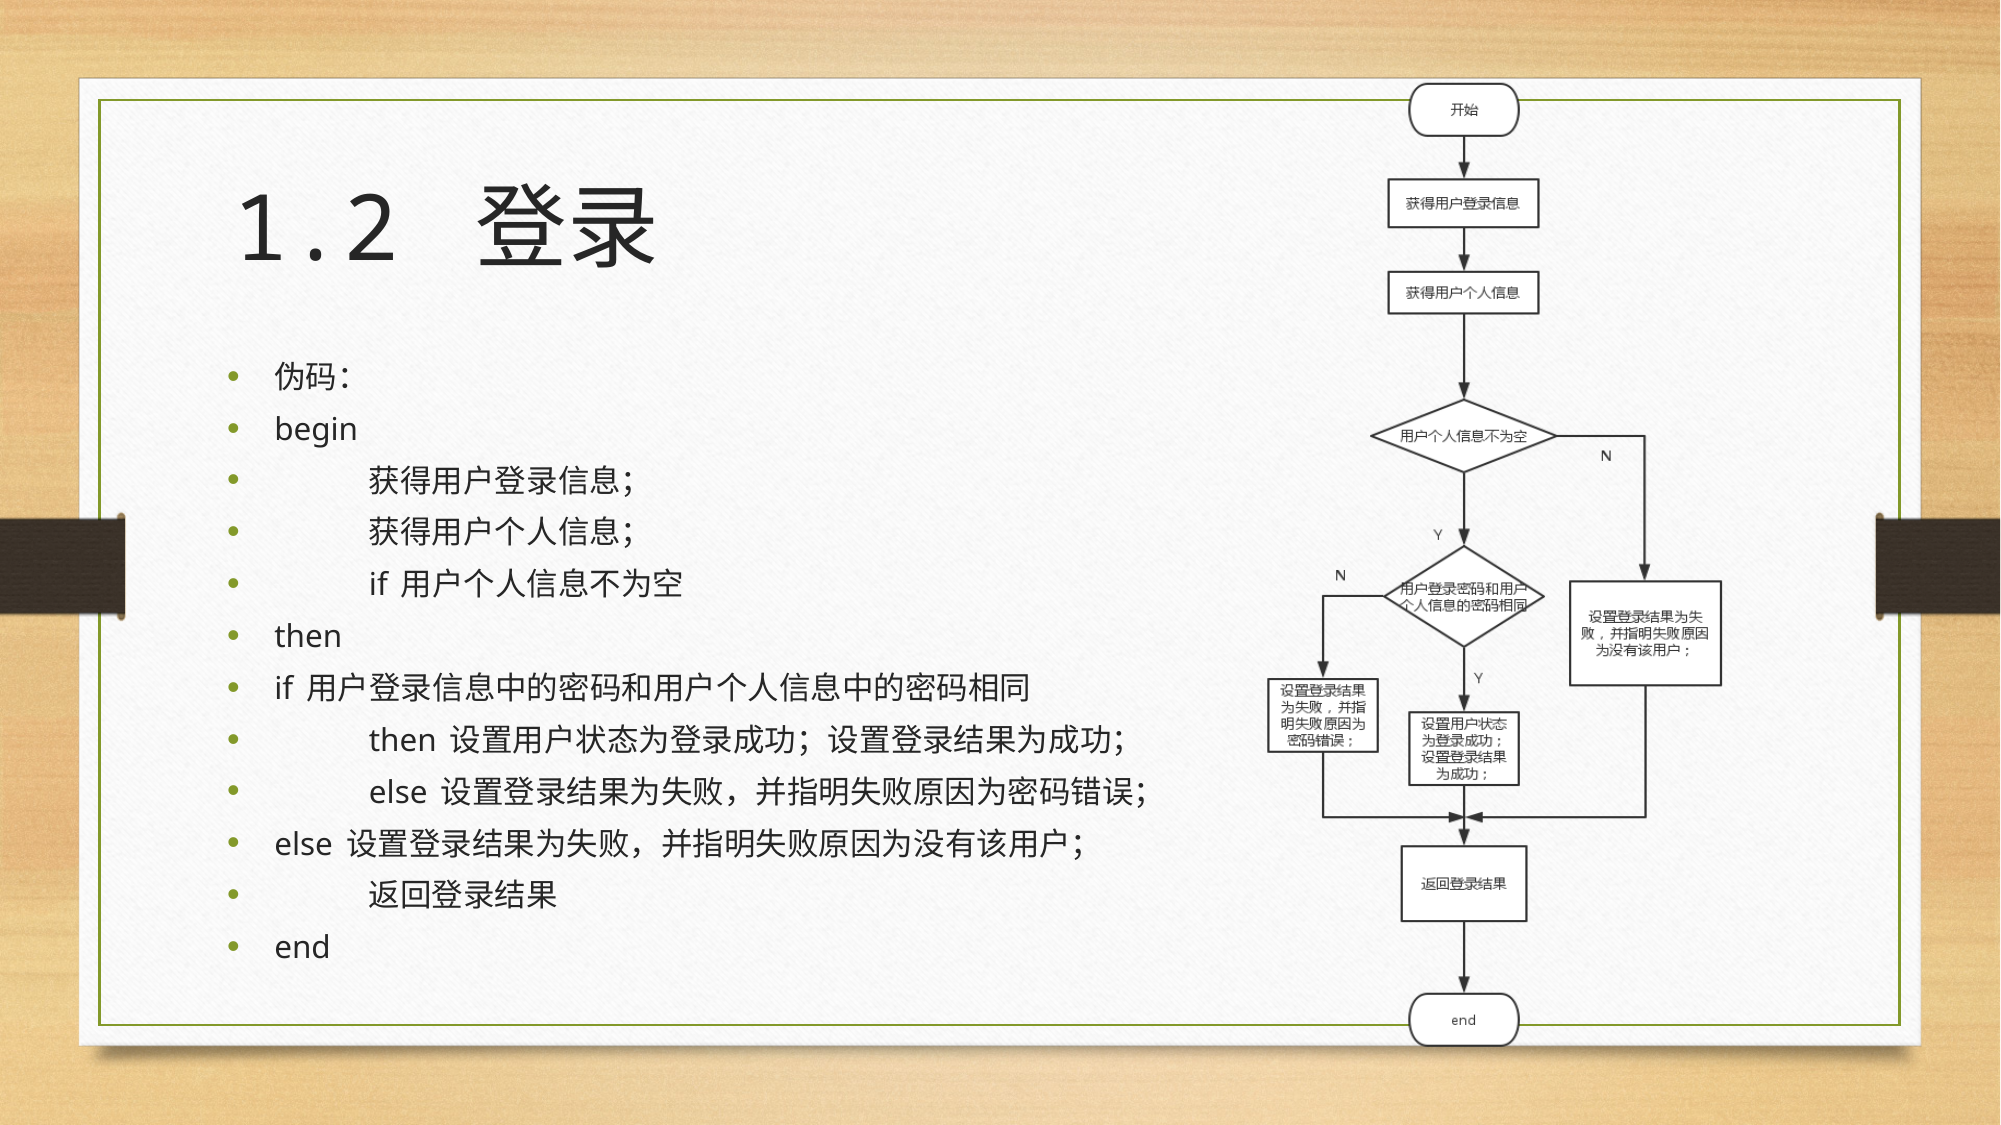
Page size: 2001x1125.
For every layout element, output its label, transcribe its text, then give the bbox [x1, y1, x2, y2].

text_box 1.2 登录 [212, 161, 680, 309]
text_box 伪码： begin 获得用户登录信息； 获得用户个人信息； if 用户个人信息不为空 then if 用户登录信息中的密码和用户个人信息中的密码相同 then 设置用户状态为登录成功；设置登录结果为成功； else 设置登录结果为失败，并指明失败原因为密码错误； else 设置登录结果为失败，并指明失败原因为没有该用户； 返回登录结果 end [212, 349, 1158, 991]
picture [0, 0, 2001, 1125]
